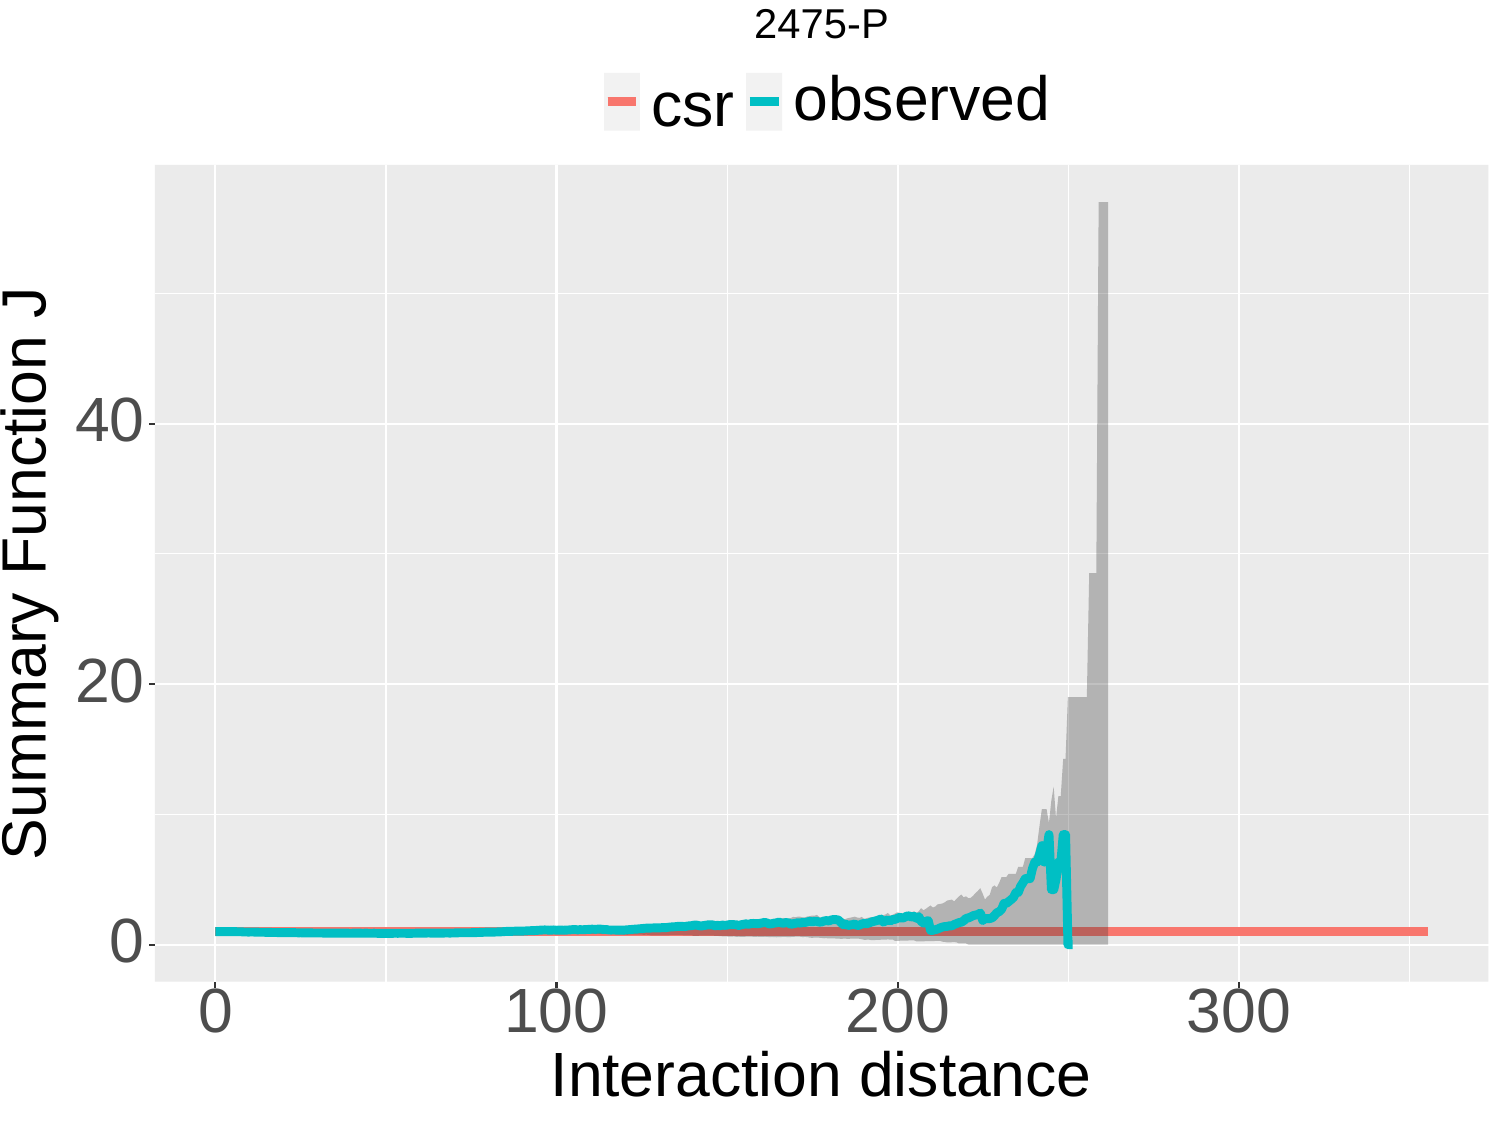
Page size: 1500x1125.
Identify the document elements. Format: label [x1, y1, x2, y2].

text_box [0, 0, 1500, 1125]
